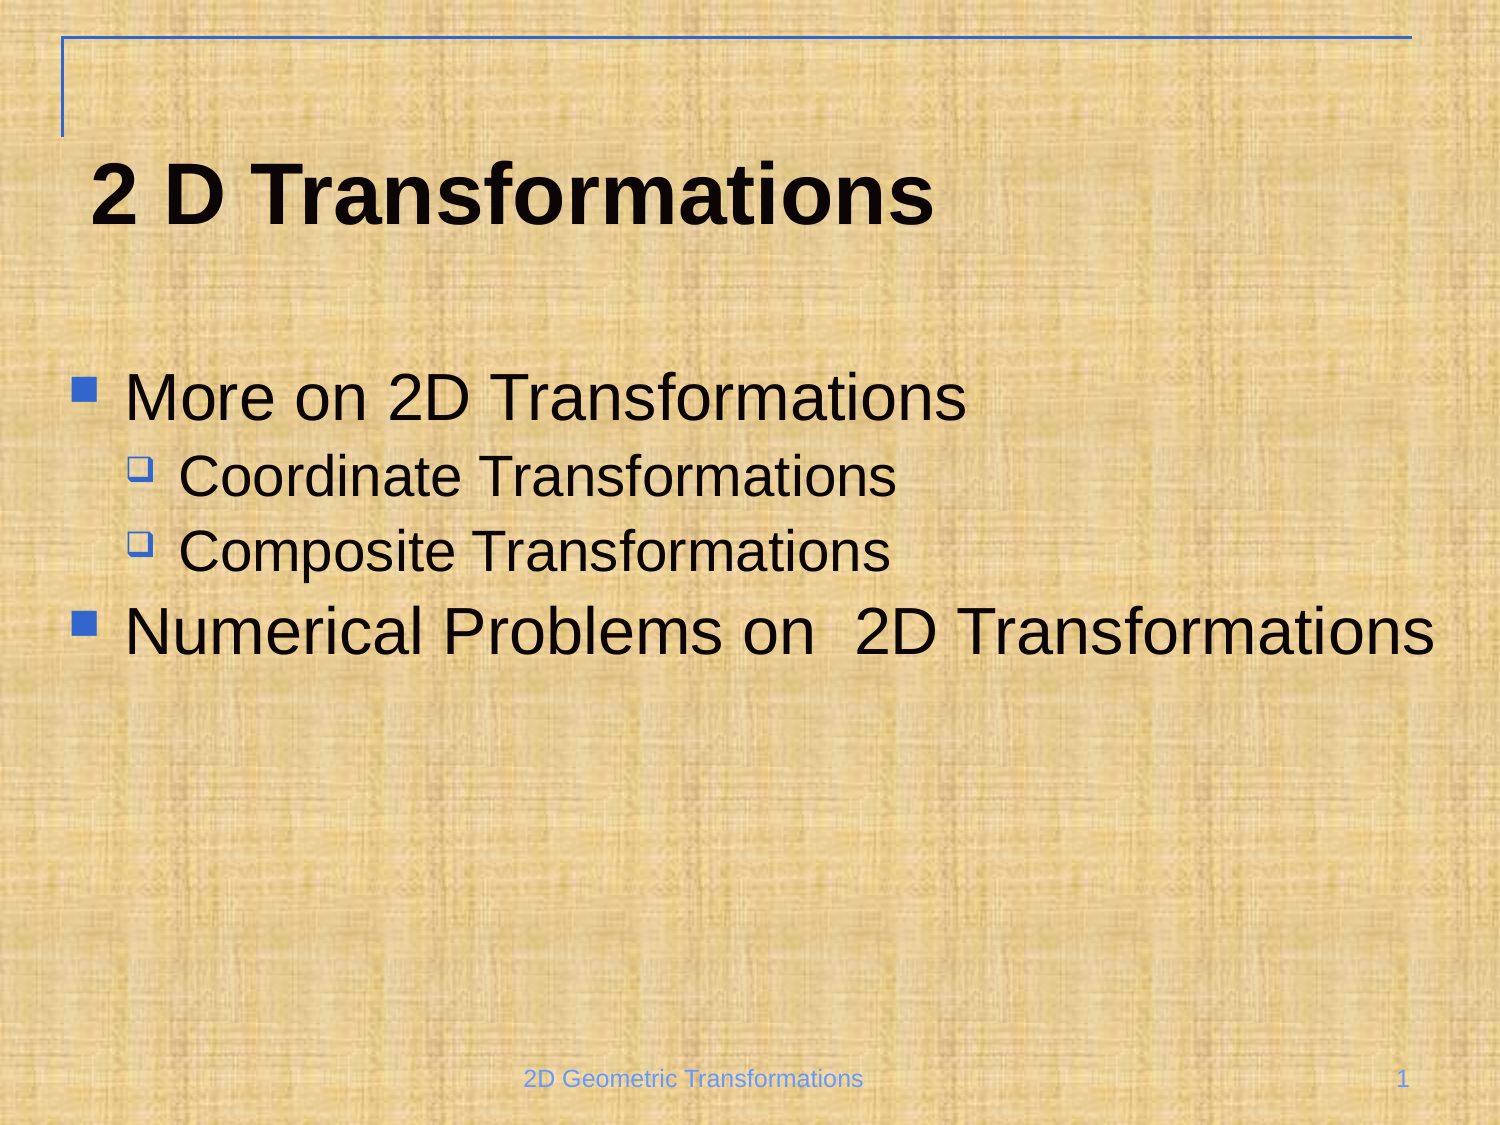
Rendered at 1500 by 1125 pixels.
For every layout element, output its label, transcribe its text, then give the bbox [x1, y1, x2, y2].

list More on 2D Transformations Coordinate Transformations Composite Transformations Numerical Problems on 2D Transformations [53, 355, 1471, 1017]
slide_number 1 [1074, 1025, 1425, 1100]
footer 2D Geometric Transformations [508, 1025, 975, 1100]
title 2 D Transformations [75, 129, 1425, 298]
picture [0, 0, 1500, 1125]
